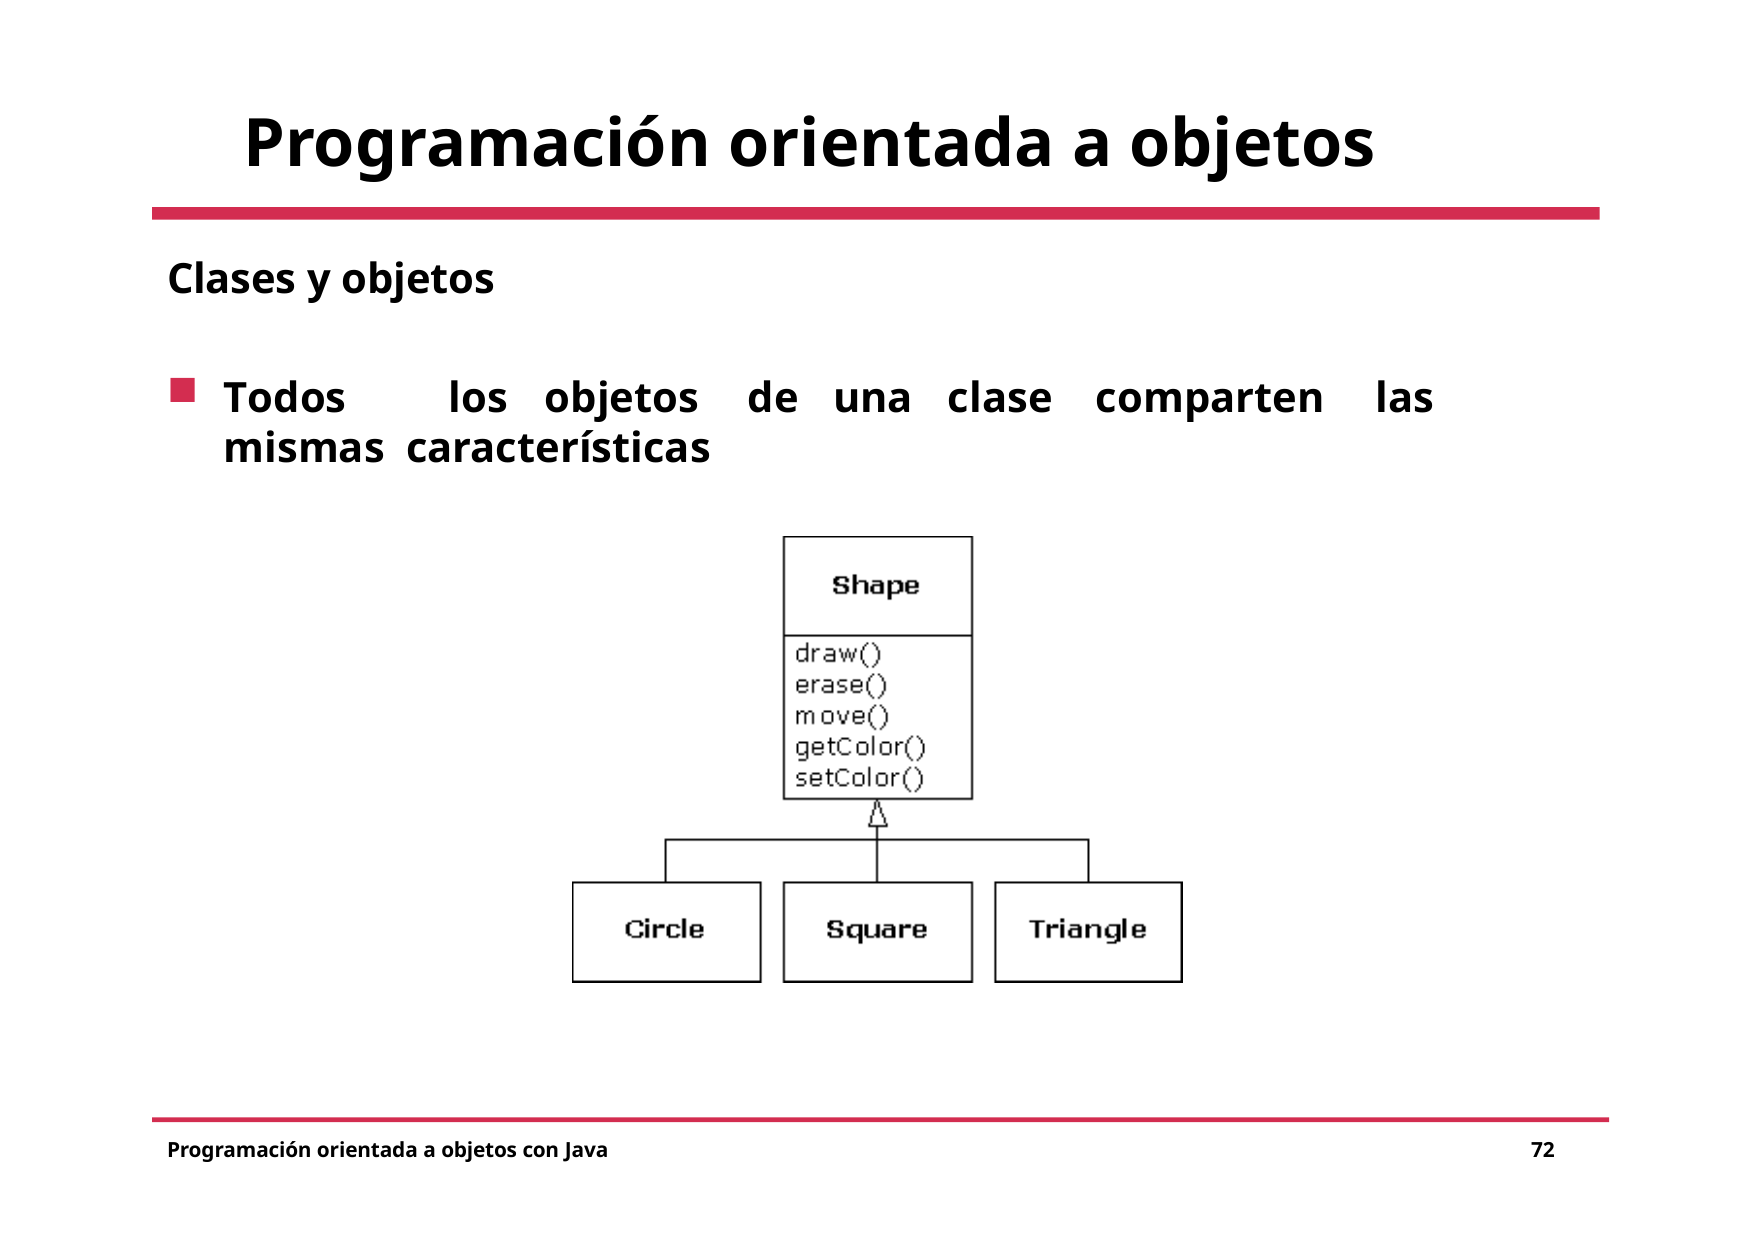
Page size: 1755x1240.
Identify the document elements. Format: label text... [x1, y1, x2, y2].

text_box Clases y objetos Todos los objetos de una clase comparten las mismas características [164, 249, 1595, 471]
title Programación orientada a objetos [241, 97, 1520, 249]
picture [571, 536, 1183, 983]
slide_number 72 [1524, 1134, 1583, 1240]
footer Programación orientada a objetos con Java [165, 1134, 675, 1240]
